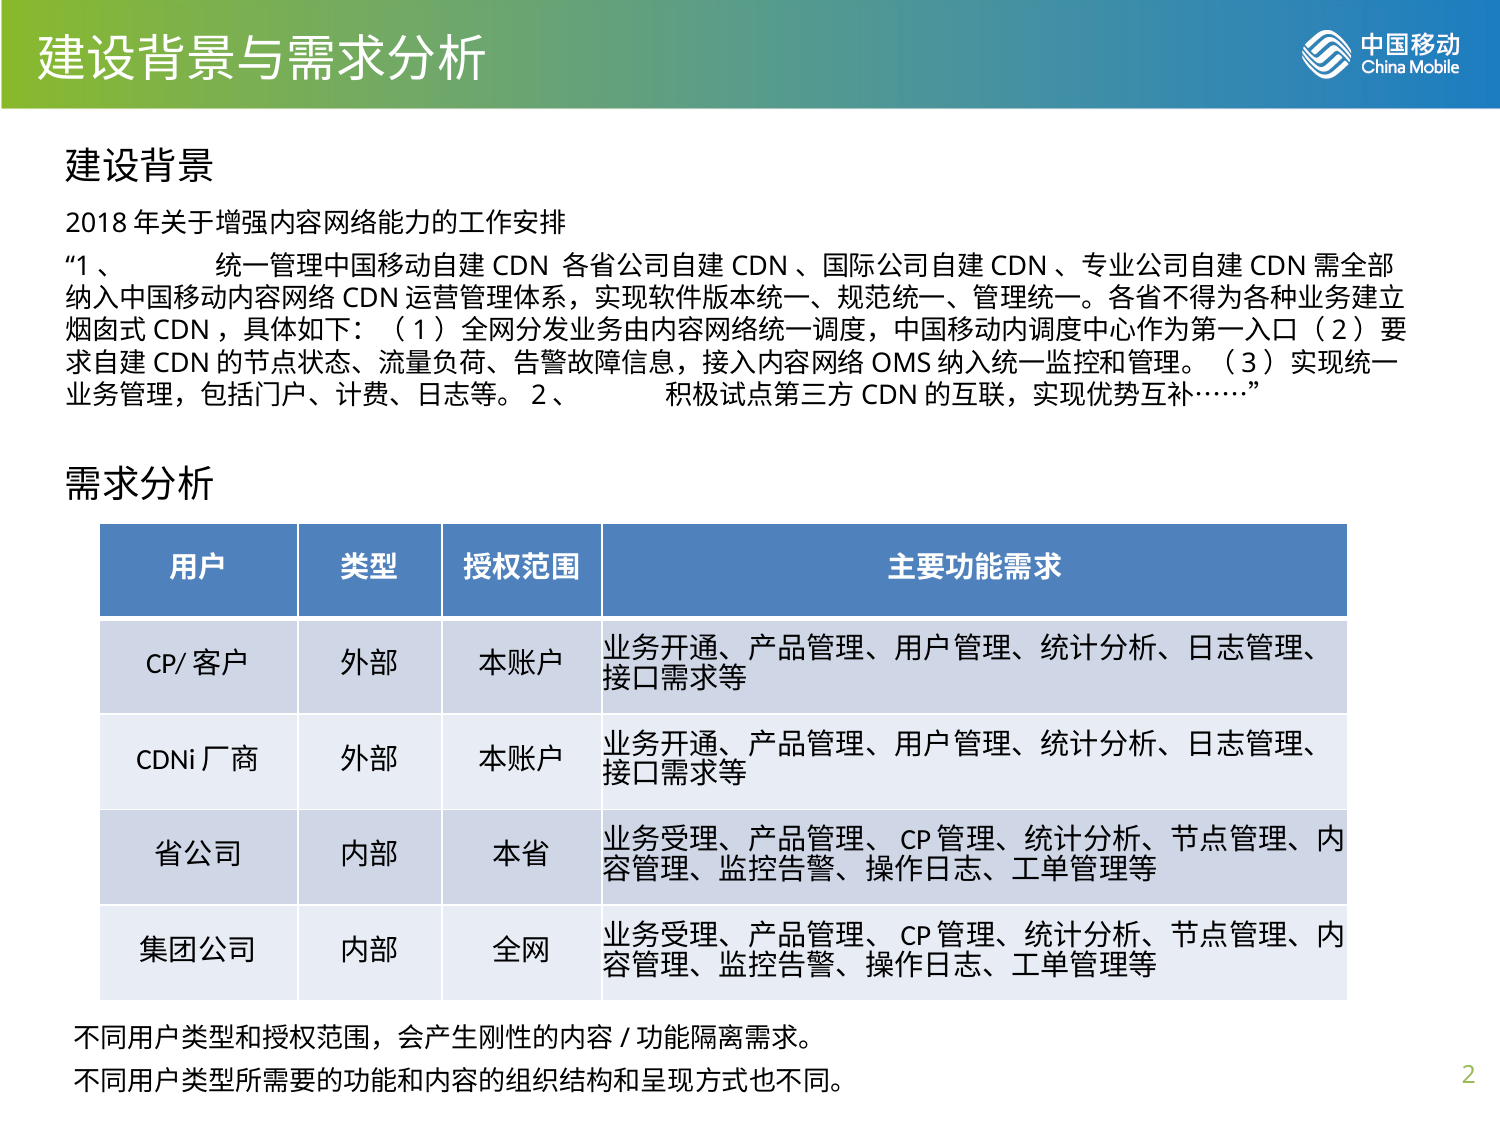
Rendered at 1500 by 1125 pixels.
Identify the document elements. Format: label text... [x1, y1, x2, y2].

table_header 主要功能需求 [603, 524, 1347, 616]
table_cell 外部 [299, 621, 441, 713]
table_cell CDNi厂商 [100, 715, 297, 809]
table_header 用户 [100, 524, 297, 616]
title 建设背景与需求分析 [28, 18, 1380, 100]
table_cell 业务受理、产品管理、CP管理、统计分析、节点管理、内容管理、监控告警、操作日志、工单管理等 [603, 810, 1347, 904]
table_cell 本省 [443, 810, 601, 904]
table_cell 内部 [299, 906, 441, 1000]
text_box 需求分析 [57, 453, 223, 513]
text_box 不同用户类型和授权范围，会产生刚性的内容/功能隔离需求。 不同用户类型所需要的功能和内容的组织结构和呈现方式也不同。 [65, 1013, 865, 1104]
table_cell 业务受理、产品管理、CP管理、统计分析、节点管理、内容管理、监控告警、操作日志、工单管理等 [603, 906, 1347, 1000]
table_cell CP/客户 [100, 621, 297, 713]
table_header 授权范围 [443, 524, 601, 616]
table_cell 外部 [299, 715, 441, 809]
table_cell 业务开通、产品管理、用户管理、统计分析、日志管理、接口需求等 [603, 621, 1347, 713]
table_cell 省公司 [100, 810, 297, 904]
table_header 类型 [299, 524, 441, 616]
table_cell 业务开通、产品管理、用户管理、统计分析、日志管理、接口需求等 [603, 715, 1347, 809]
list 2018年关于增强内容网络能力的工作安排 “1、 统一管理中国移动自建CDN 各省公司自建CDN、国际公司自建CDN、专业公司自建CDN需全部纳入中国移动内容网络CDN运营管理体系，实现软件版本统一、规范统一、管理统一。各省不得为各种业务建立烟囱式CDN，具体如下：（1）全网分发业务由内容网络统一调度，中国移动内调度中心作为第一入口（2）要求自建CDN的节点状态、流量负荷、告警故障信息，接入内容网络OMS纳入统一监控和管理。（3）实现统一业务管理，包括门户、计费、日志等。2、 积极试点第三方CDN的互联，实现优势互补……” [57, 197, 1427, 444]
table_cell 内部 [299, 810, 441, 904]
table_cell 全网 [443, 906, 601, 1000]
slide_number 2 [1451, 1050, 1484, 1100]
text_box 建设背景 [57, 134, 223, 195]
table_cell 集团公司 [100, 906, 297, 1000]
table_cell 本账户 [443, 621, 601, 713]
picture [0, 0, 1500, 1125]
table_cell 本账户 [443, 715, 601, 809]
